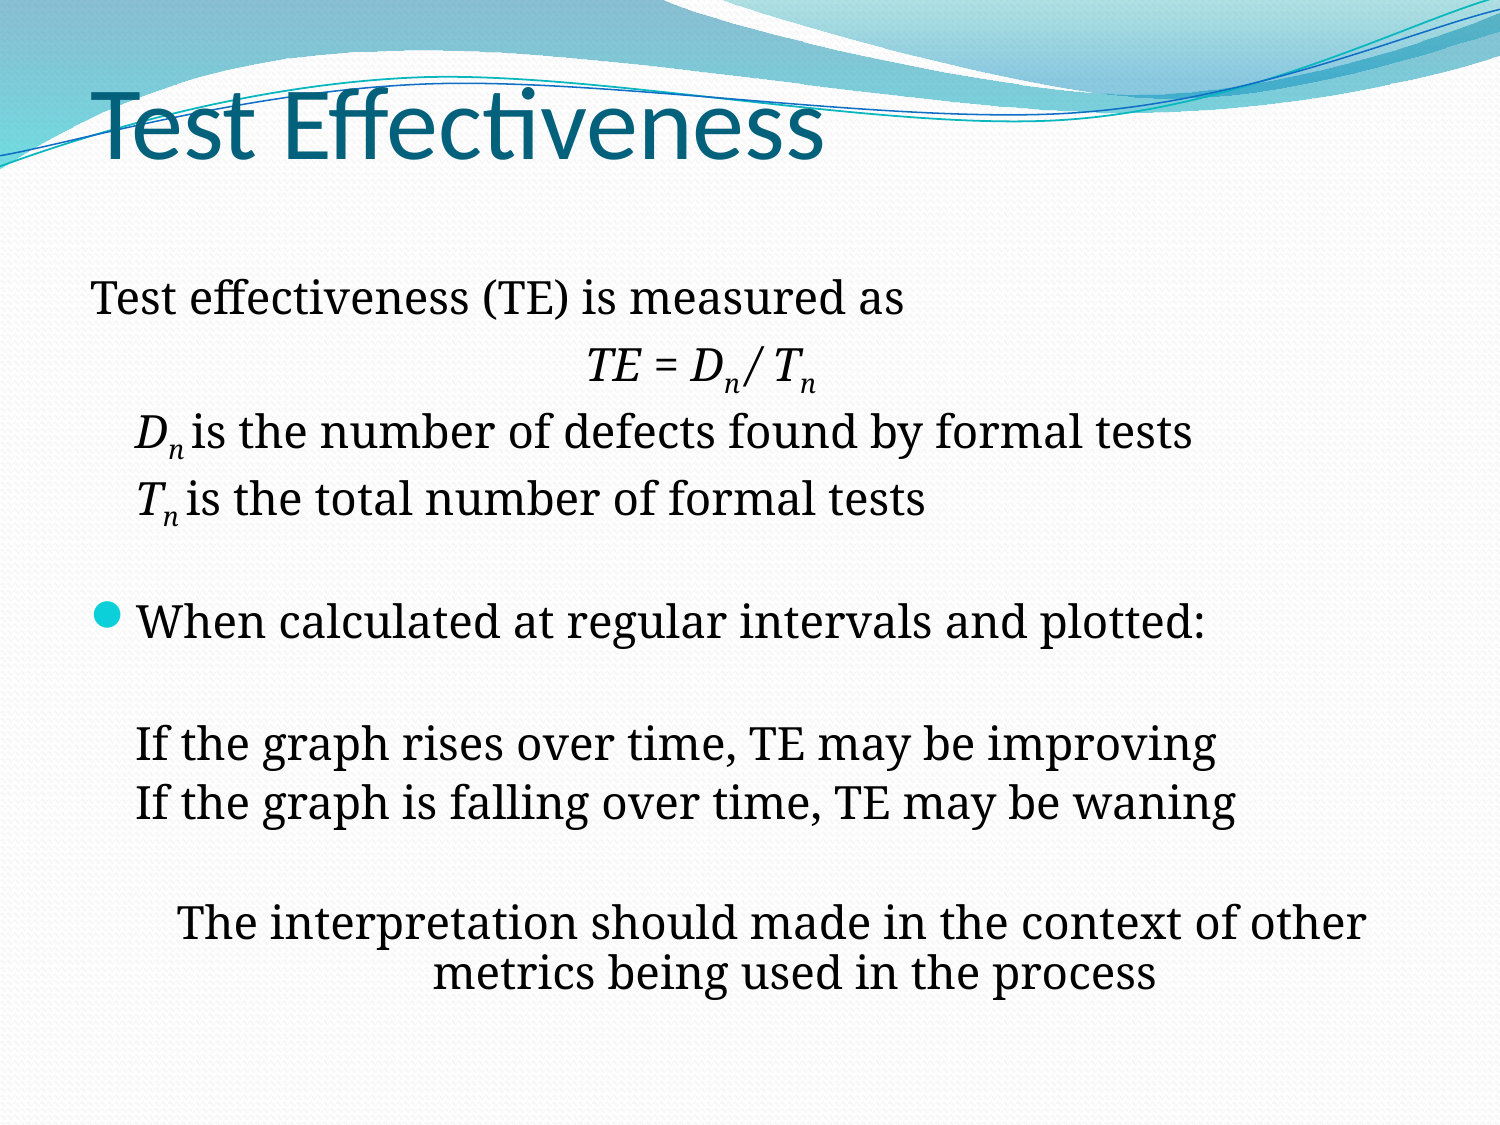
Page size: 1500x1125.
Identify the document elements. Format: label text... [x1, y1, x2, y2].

title Test Effectiveness [75, 24, 1425, 188]
list Test effectiveness (TE) is measured as TE = Dn / Tn Dn is the number of defects found by formal tests Tn is the total number of formal tests When calculated at regular intervals and plotted: If the graph rises over time, TE may be improving If the graph is falling over time, TE may be waning The interpretation should made in the context of other metrics being used in the process [75, 200, 1425, 1010]
